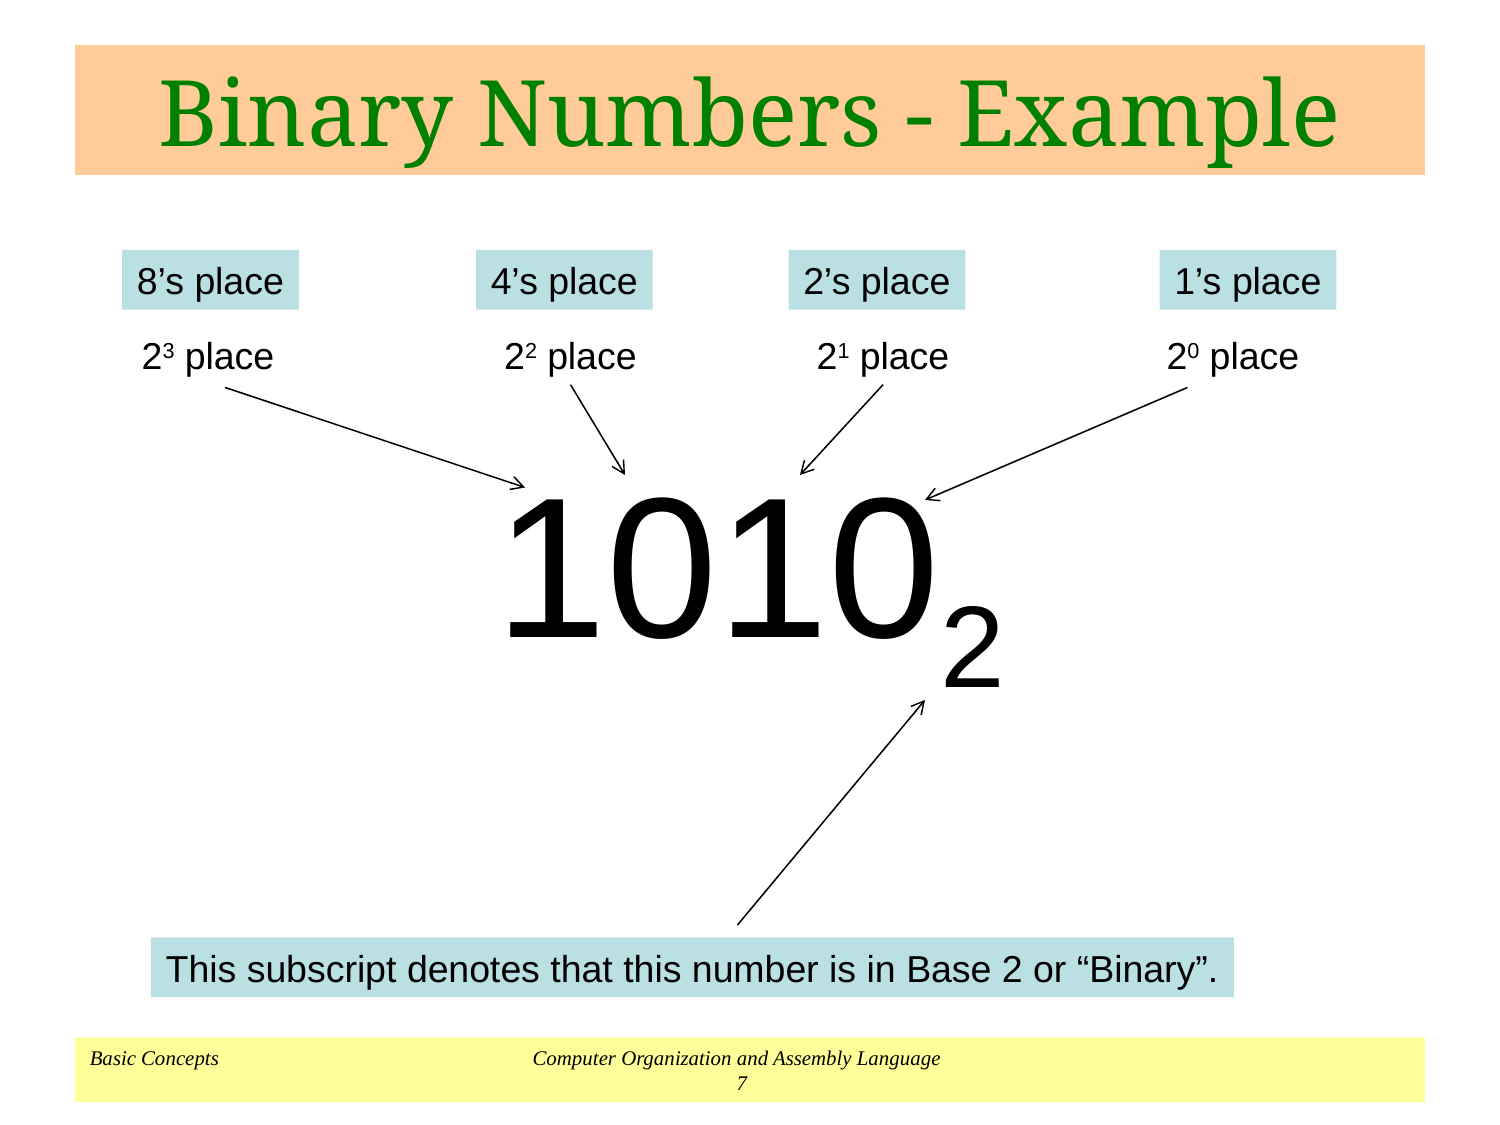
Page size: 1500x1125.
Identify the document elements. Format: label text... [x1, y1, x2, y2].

text_box 22 place [489, 324, 652, 385]
slide_number 7 [1112, 924, 1425, 1000]
text_box This subscript denotes that this number is in Base 2 or “Binary”. [150, 937, 1234, 998]
text_box 2’s place [788, 249, 966, 310]
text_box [552, 402, 643, 458]
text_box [718, 718, 944, 907]
title Binary Numbers - Example [75, 45, 1425, 175]
text_box 1’s place [1159, 249, 1337, 310]
text_box 10102 [0, 429, 1500, 718]
text_box 21 place [801, 324, 965, 385]
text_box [224, 387, 526, 488]
text_box 4’s place [476, 249, 653, 310]
text_box 20 place [1151, 324, 1315, 385]
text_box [796, 388, 887, 473]
text_box 23 place [126, 324, 290, 385]
text_box 8’s place [122, 249, 299, 310]
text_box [924, 387, 1188, 501]
